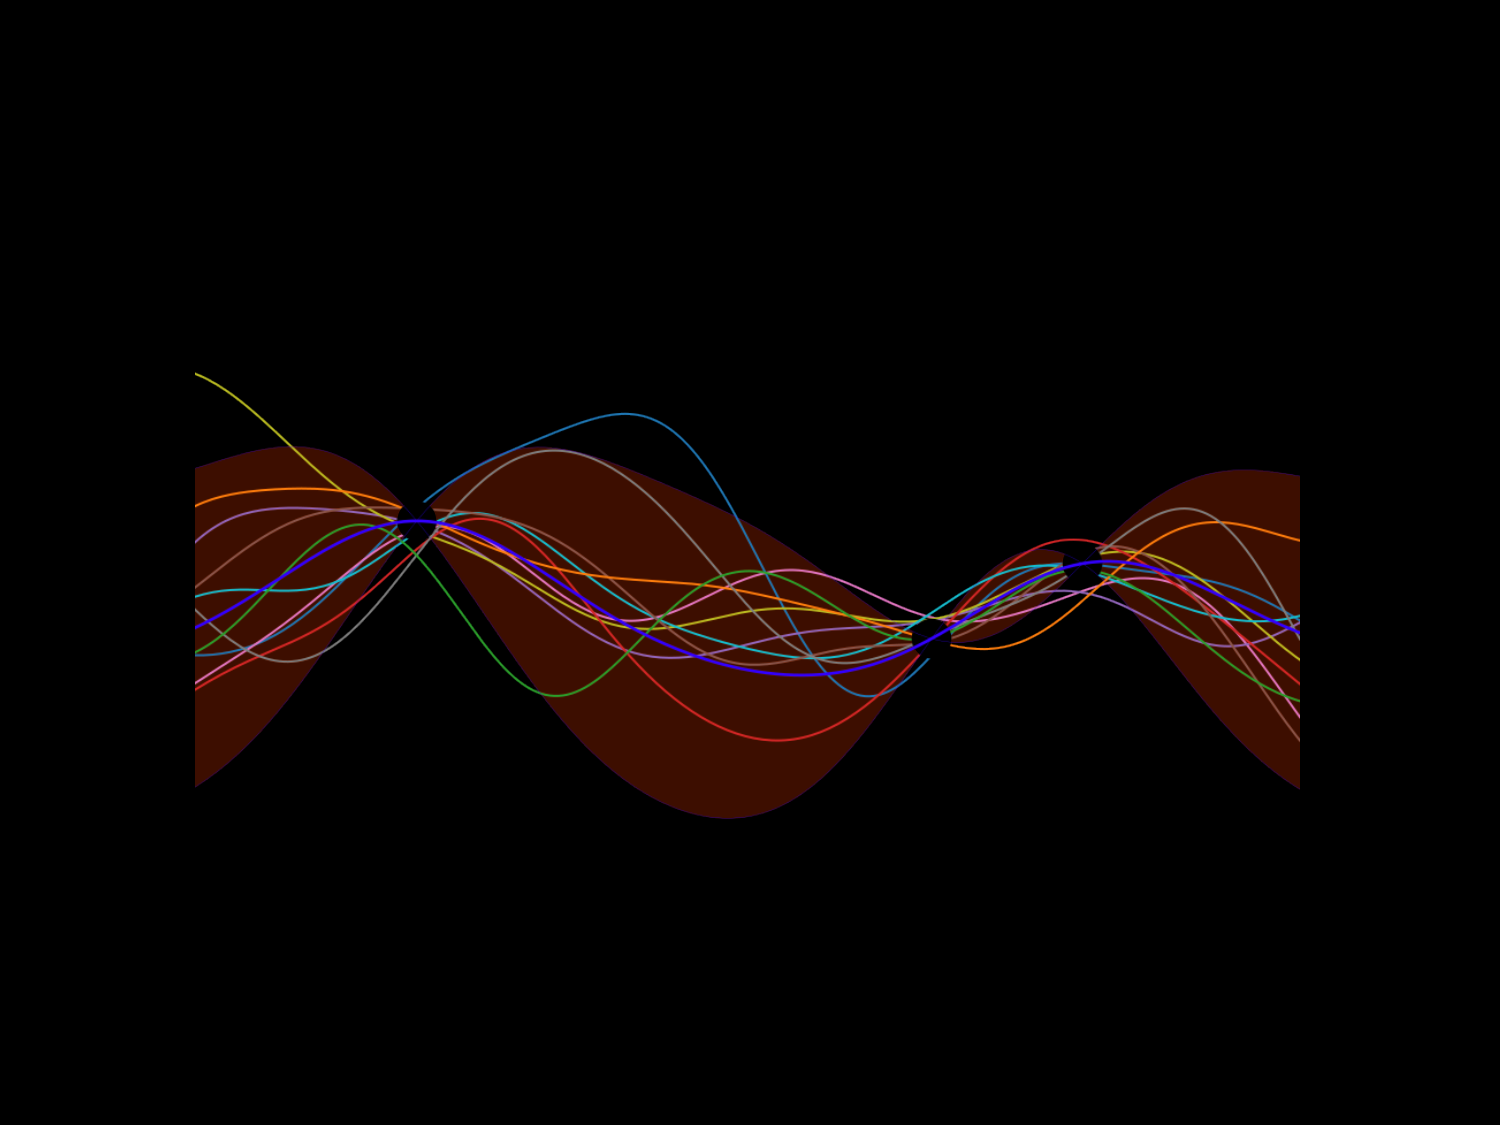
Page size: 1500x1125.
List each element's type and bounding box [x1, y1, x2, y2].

picture [195, 337, 1301, 1001]
